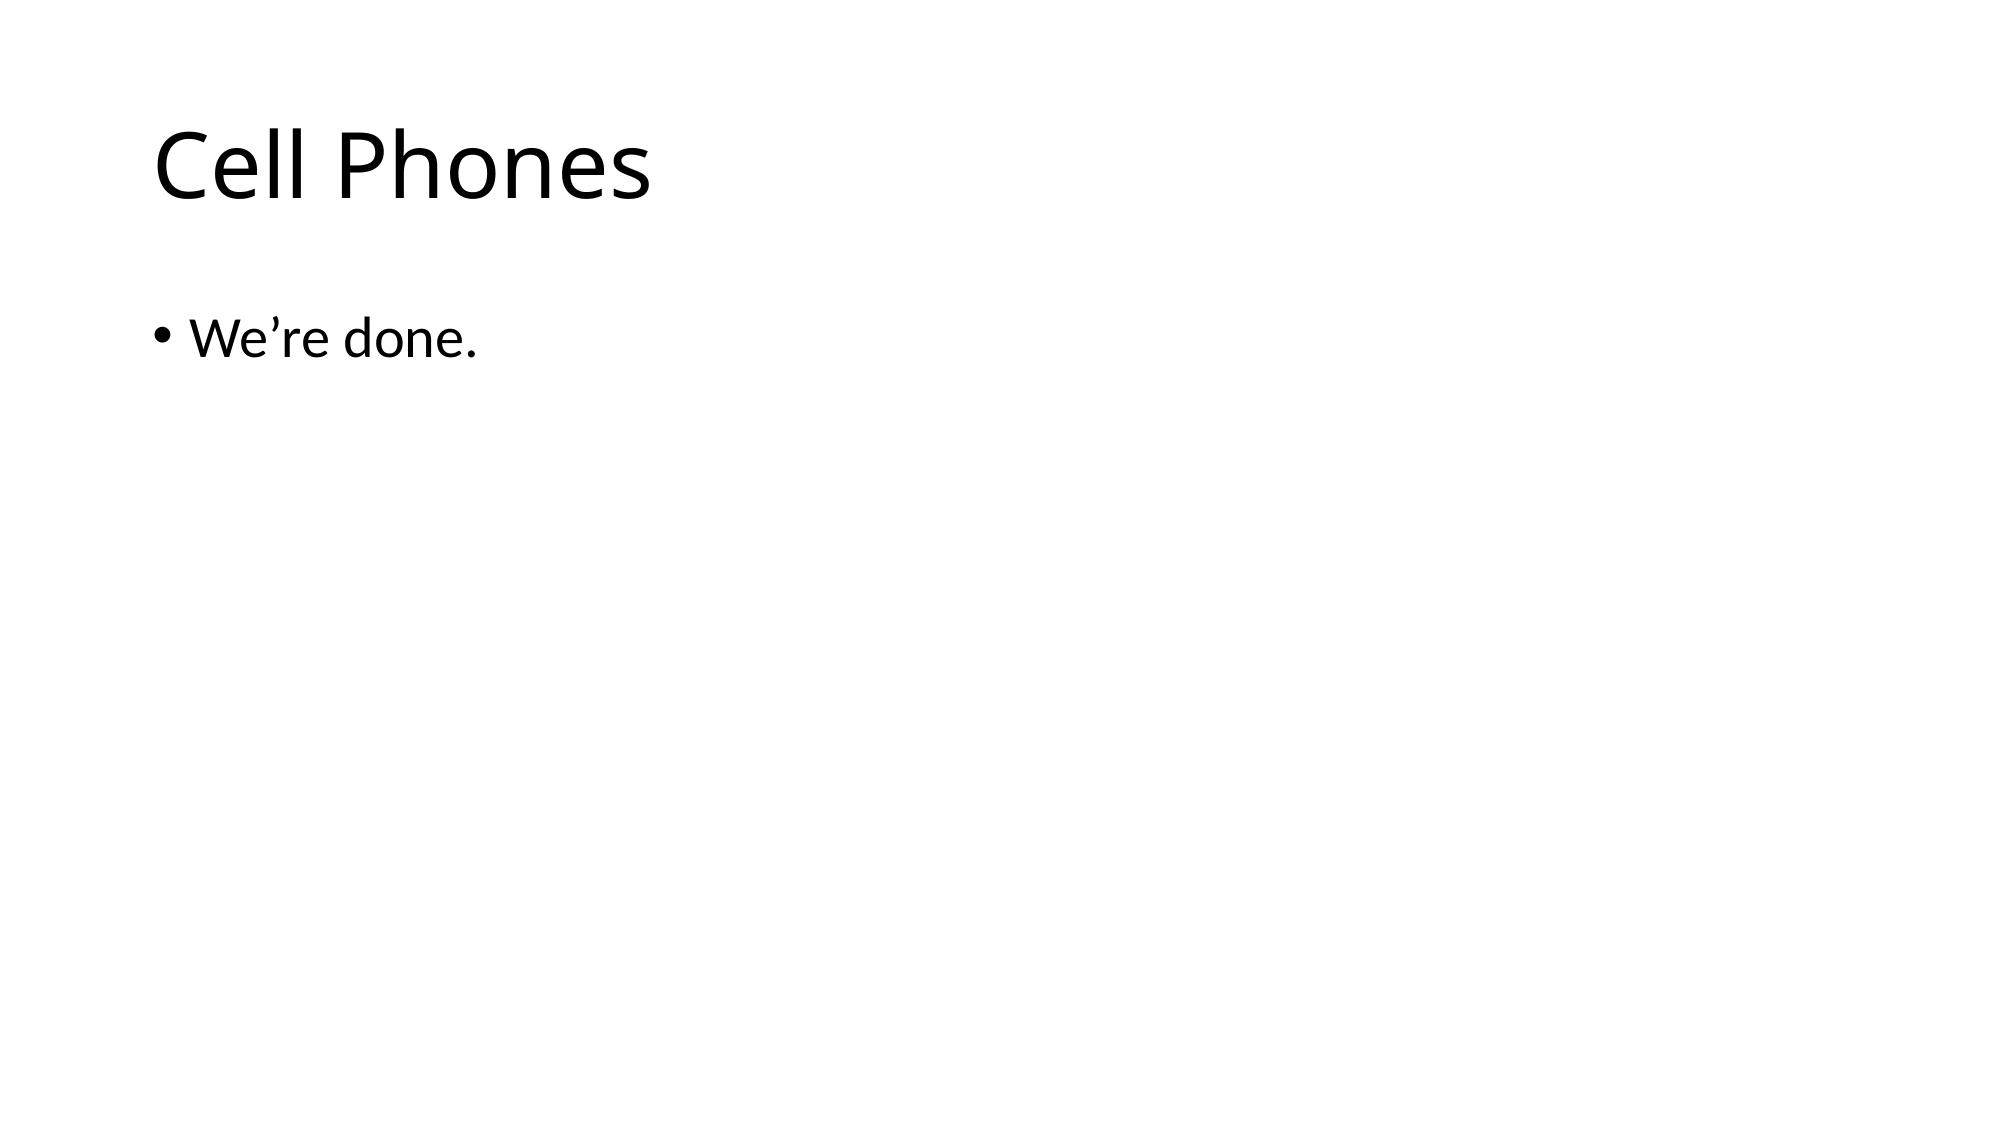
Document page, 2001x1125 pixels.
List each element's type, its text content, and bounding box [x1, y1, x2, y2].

title Cell Phones [137, 59, 1863, 278]
list We’re done. [137, 299, 1863, 1014]
